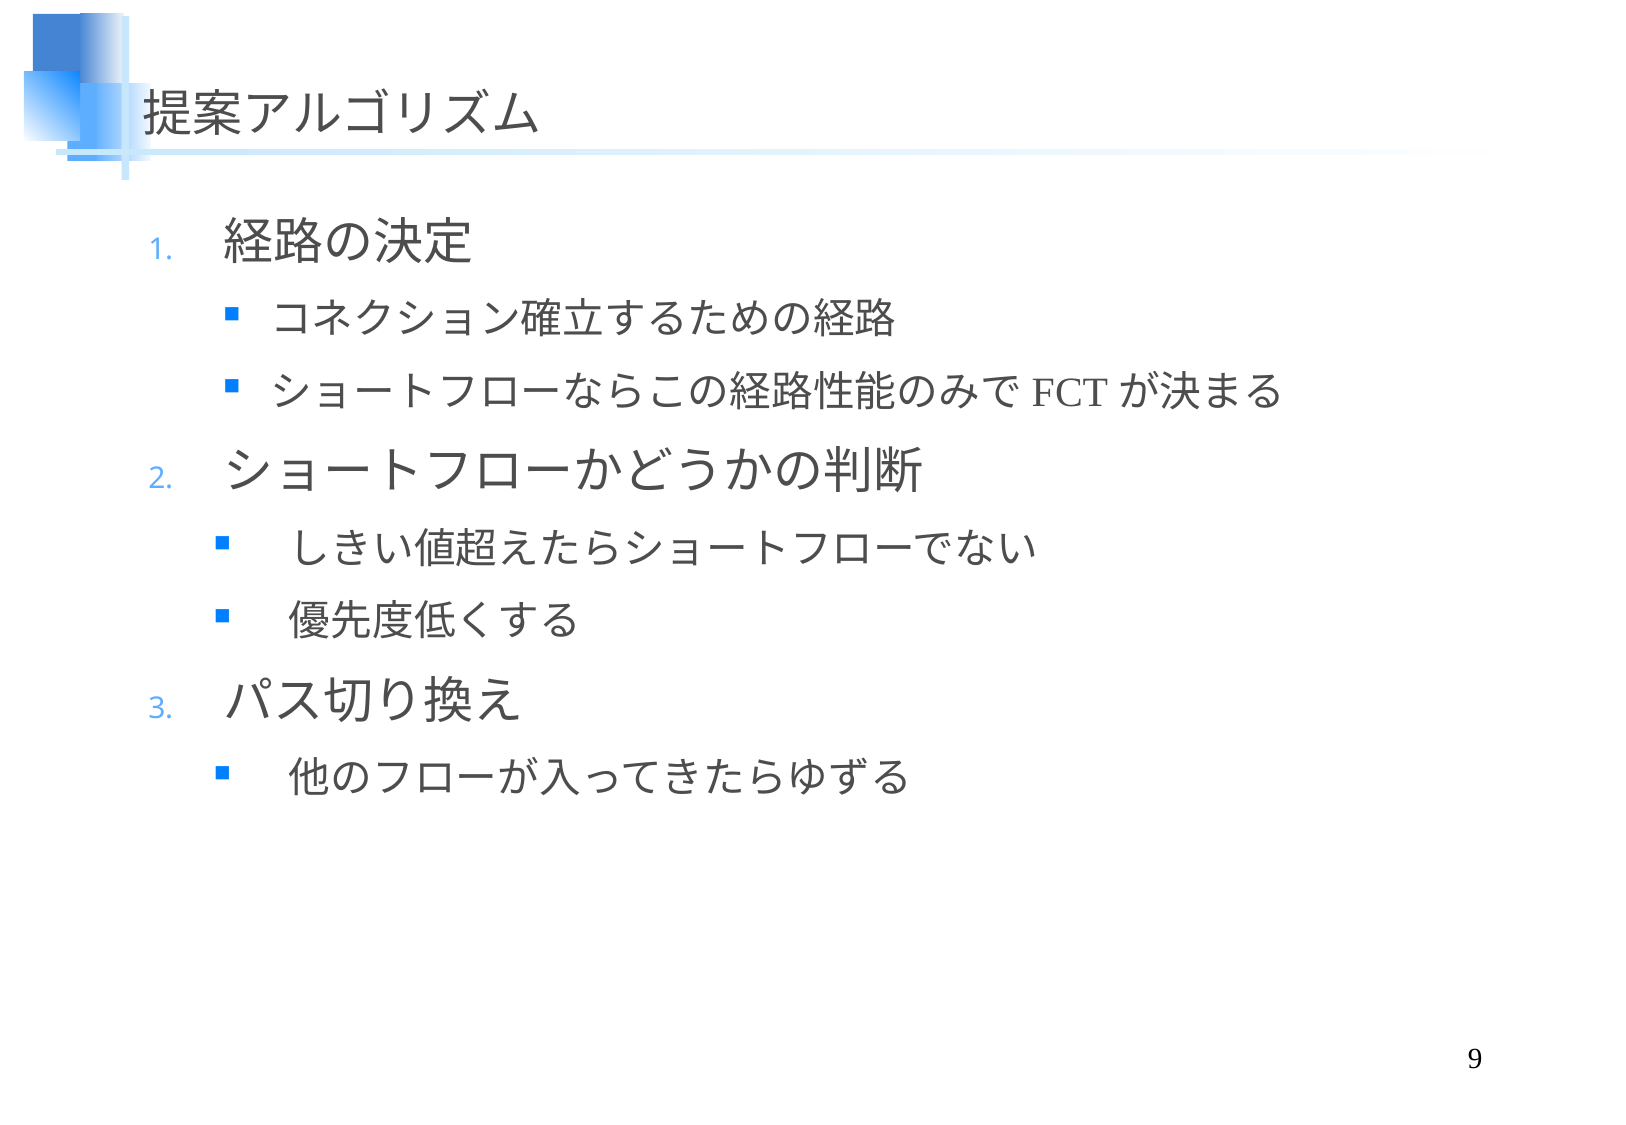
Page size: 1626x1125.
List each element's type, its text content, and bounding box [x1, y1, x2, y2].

list 経路の決定 コネクション確立するための経路 ショートフローならこの経路性能のみでFCTが決まる ショートフローかどうかの判断 しきい値超えたらショートフローでない 優先度低くする パス切り換え 他のフローが入ってきたらゆずる [133, 189, 1492, 988]
title 提案アルゴリズム [127, 54, 1522, 149]
slide_number 9 [1159, 1035, 1498, 1083]
